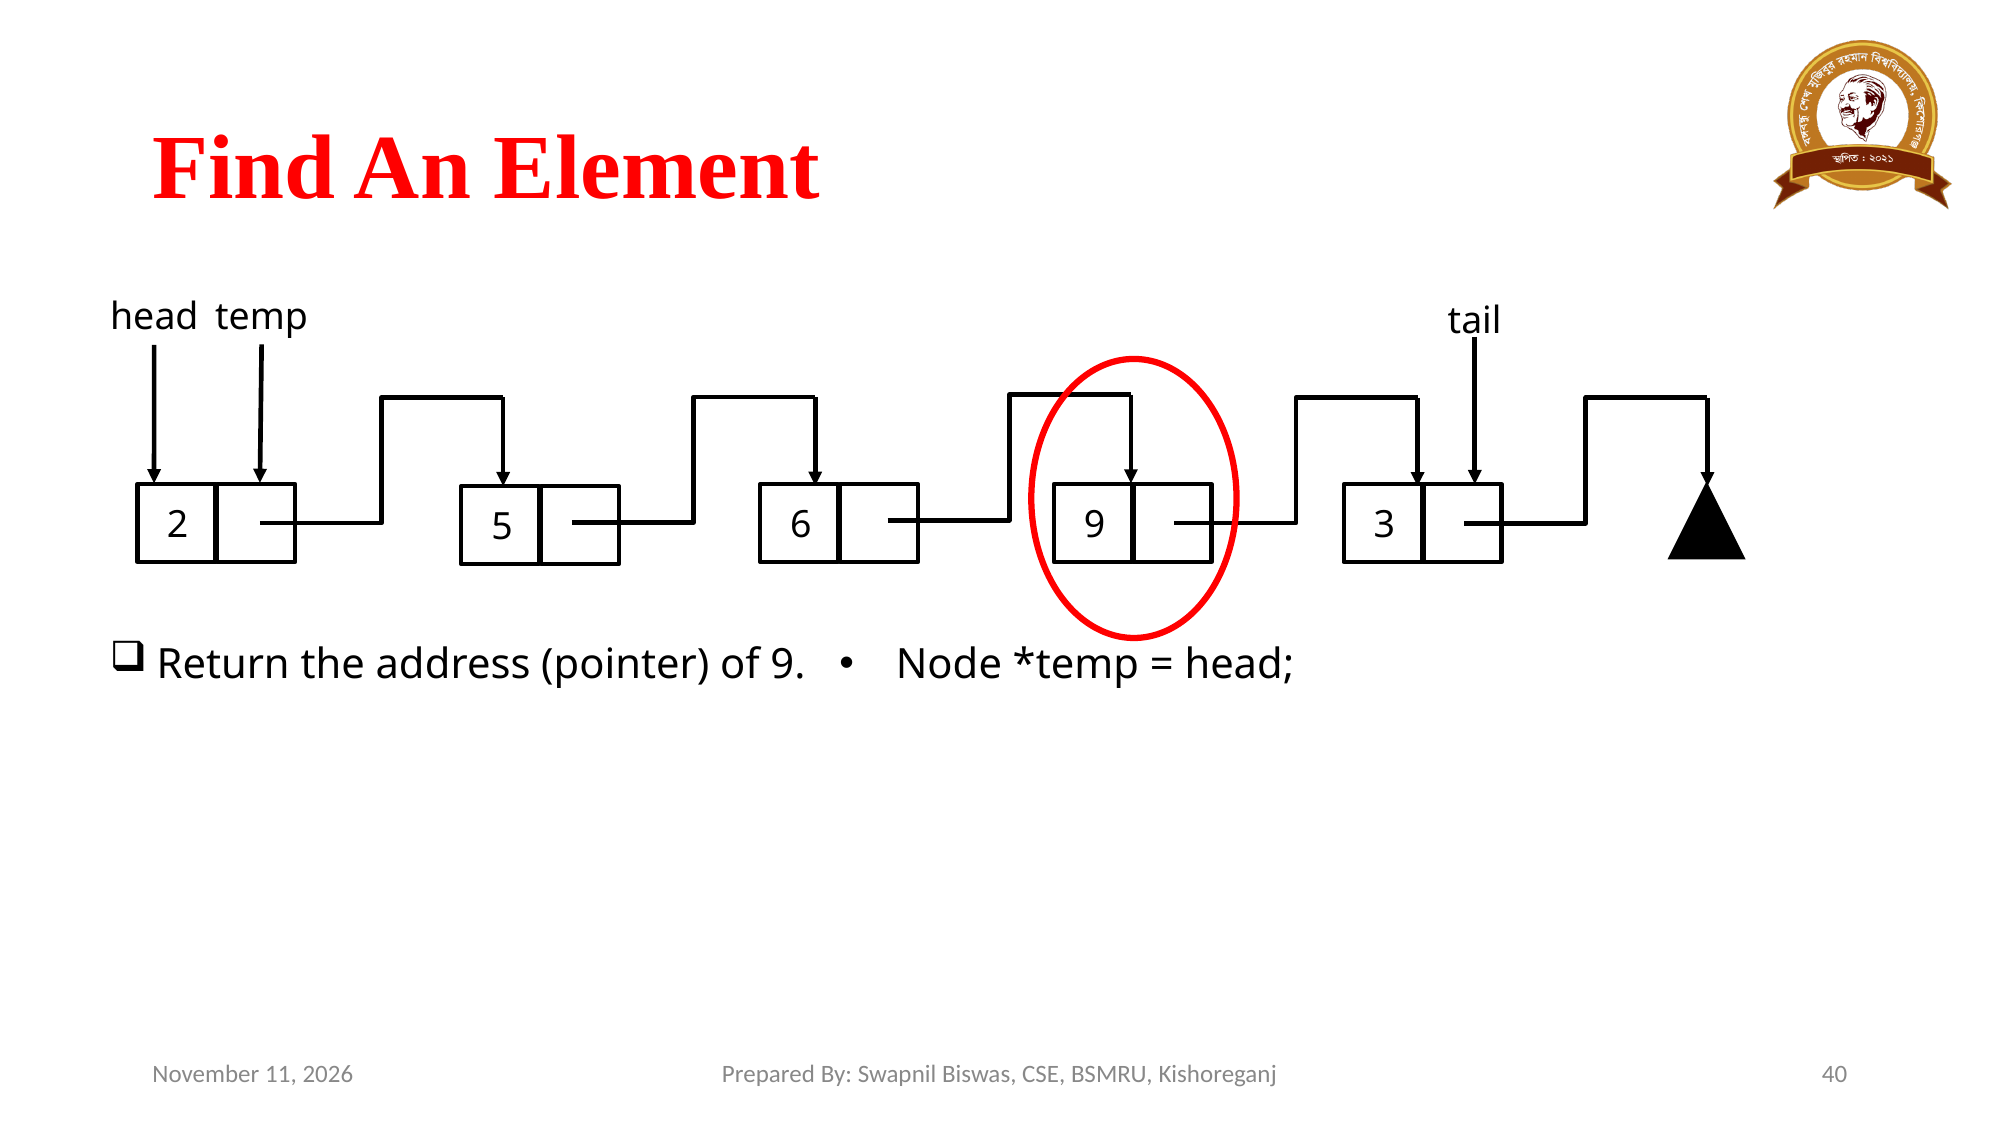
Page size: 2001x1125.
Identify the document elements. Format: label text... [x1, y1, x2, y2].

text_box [1173, 397, 1418, 524]
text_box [571, 396, 816, 523]
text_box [137, 483, 296, 563]
text_box Node *temp = head; [824, 629, 1309, 695]
text_box [1063, 356, 1207, 482]
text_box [460, 485, 620, 565]
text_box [1053, 483, 1212, 563]
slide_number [137, 1042, 588, 1103]
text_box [1433, 288, 1516, 482]
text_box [759, 483, 919, 563]
text_box [1665, 487, 1748, 562]
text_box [100, 284, 209, 484]
picture [1770, 37, 1955, 212]
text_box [1463, 397, 1708, 524]
text_box Return the address (pointer) of 9. [95, 629, 821, 695]
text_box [209, 284, 318, 482]
text_box [1031, 529, 1236, 641]
slide_number 40 [1412, 1042, 1863, 1103]
title Find An Element [137, 59, 1863, 278]
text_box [1343, 483, 1502, 563]
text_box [887, 394, 1132, 521]
footer Prepared By: Swapnil Biswas, CSE, BSMRU, Kishoreganj [662, 1042, 1338, 1103]
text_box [259, 397, 504, 524]
